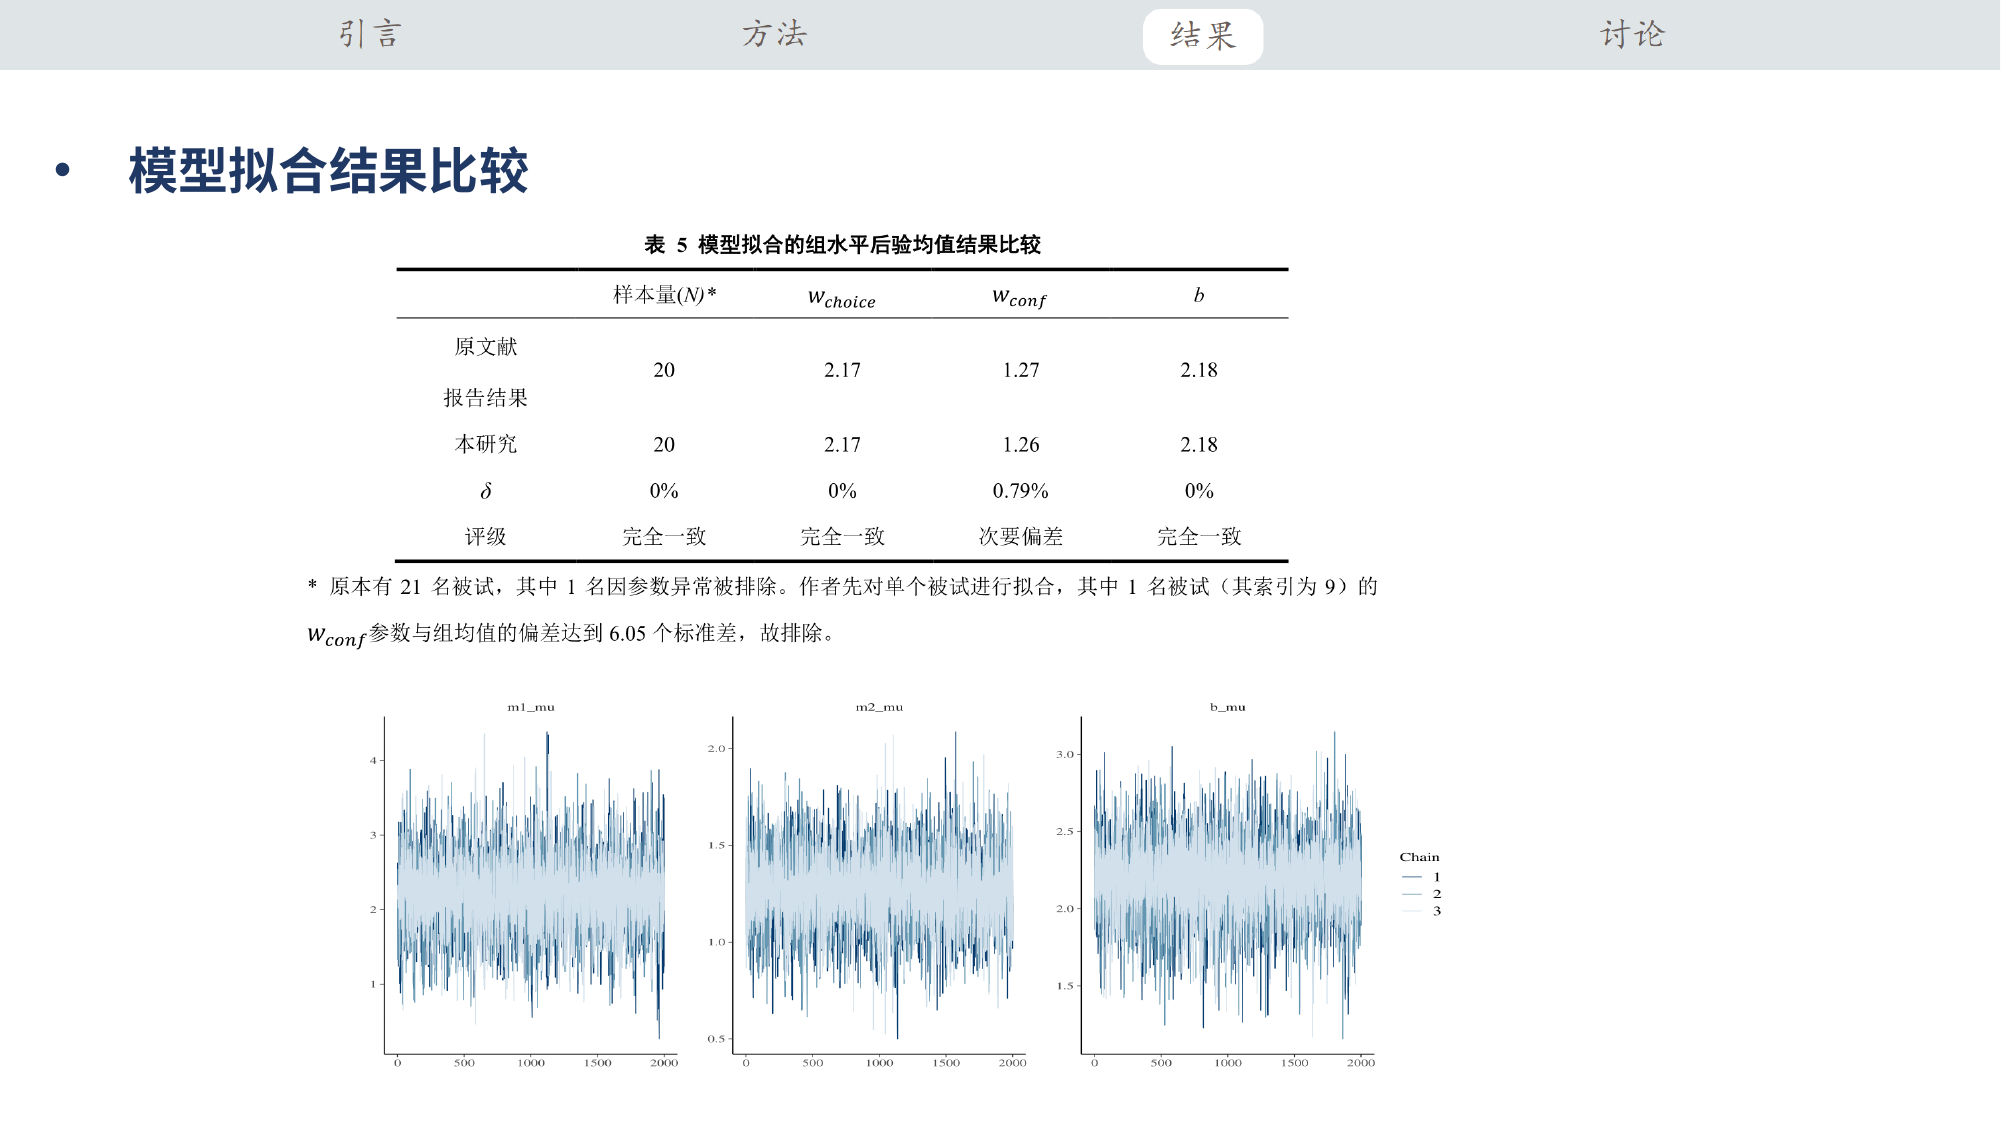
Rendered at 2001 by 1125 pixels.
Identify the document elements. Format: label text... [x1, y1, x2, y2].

picture [0, 0, 2001, 1125]
text_box 模型拟合结果比较 [39, 131, 1040, 207]
